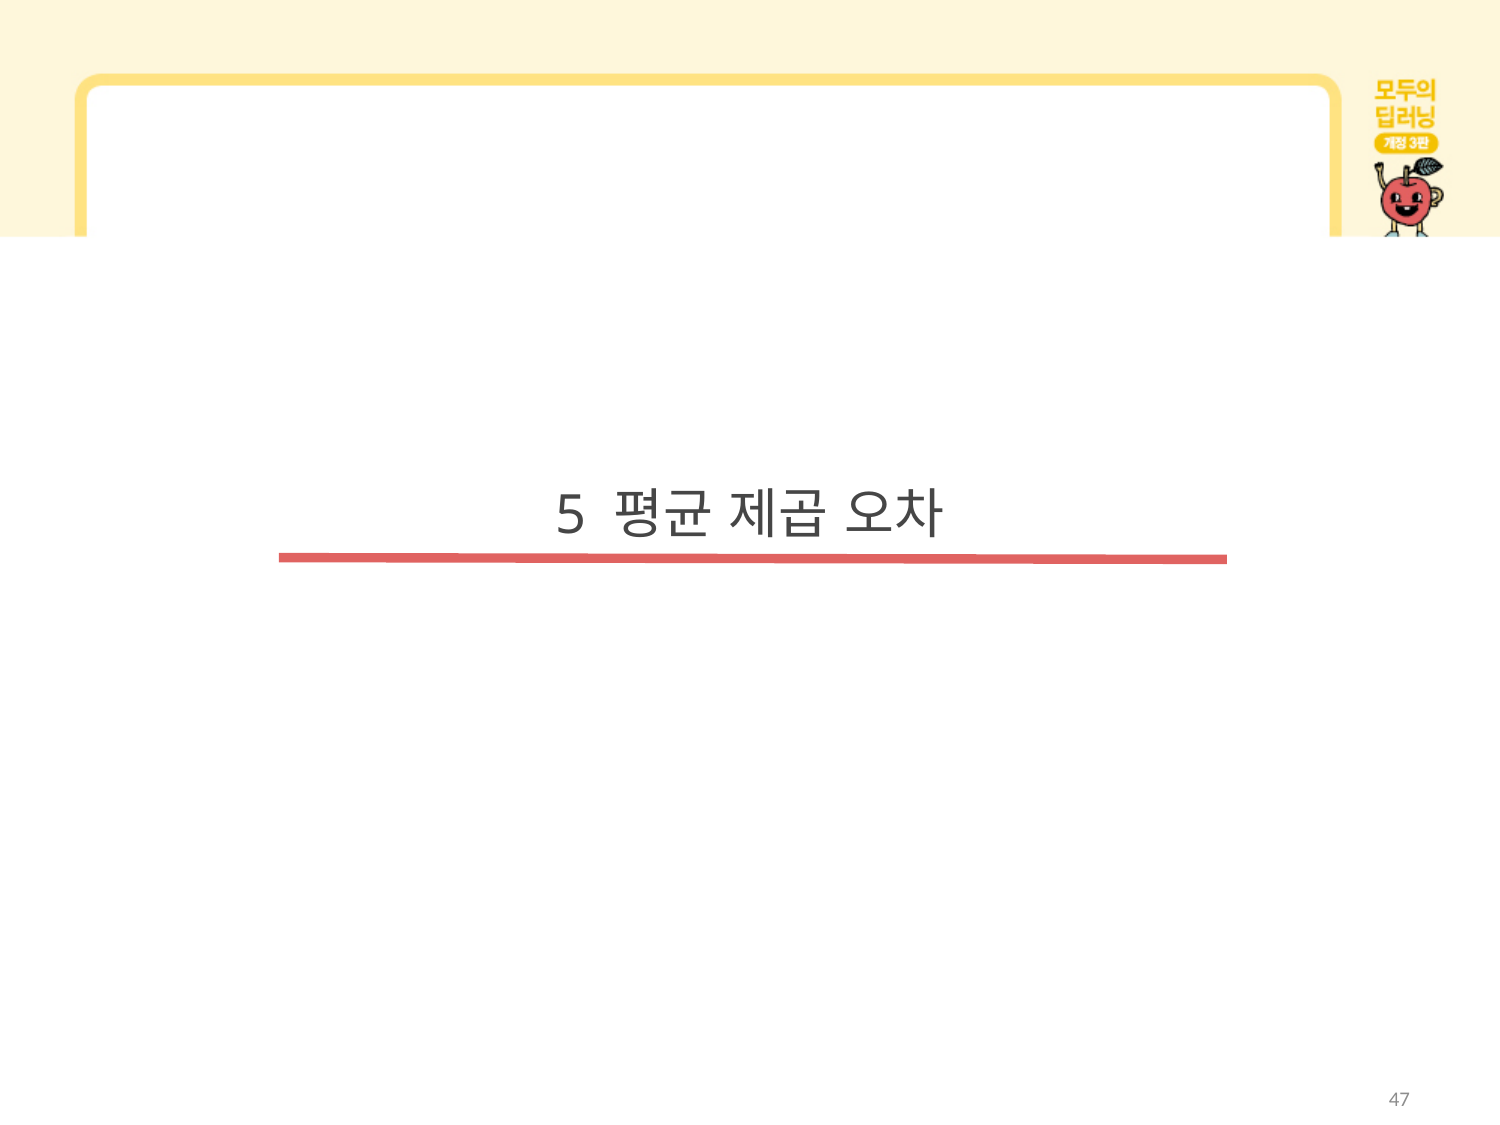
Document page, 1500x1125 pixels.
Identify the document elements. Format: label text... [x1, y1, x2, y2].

slide_number 47 [1074, 1074, 1425, 1123]
title 5 평균 제곱 오차 [87, 420, 1413, 553]
picture [0, 0, 1500, 1125]
